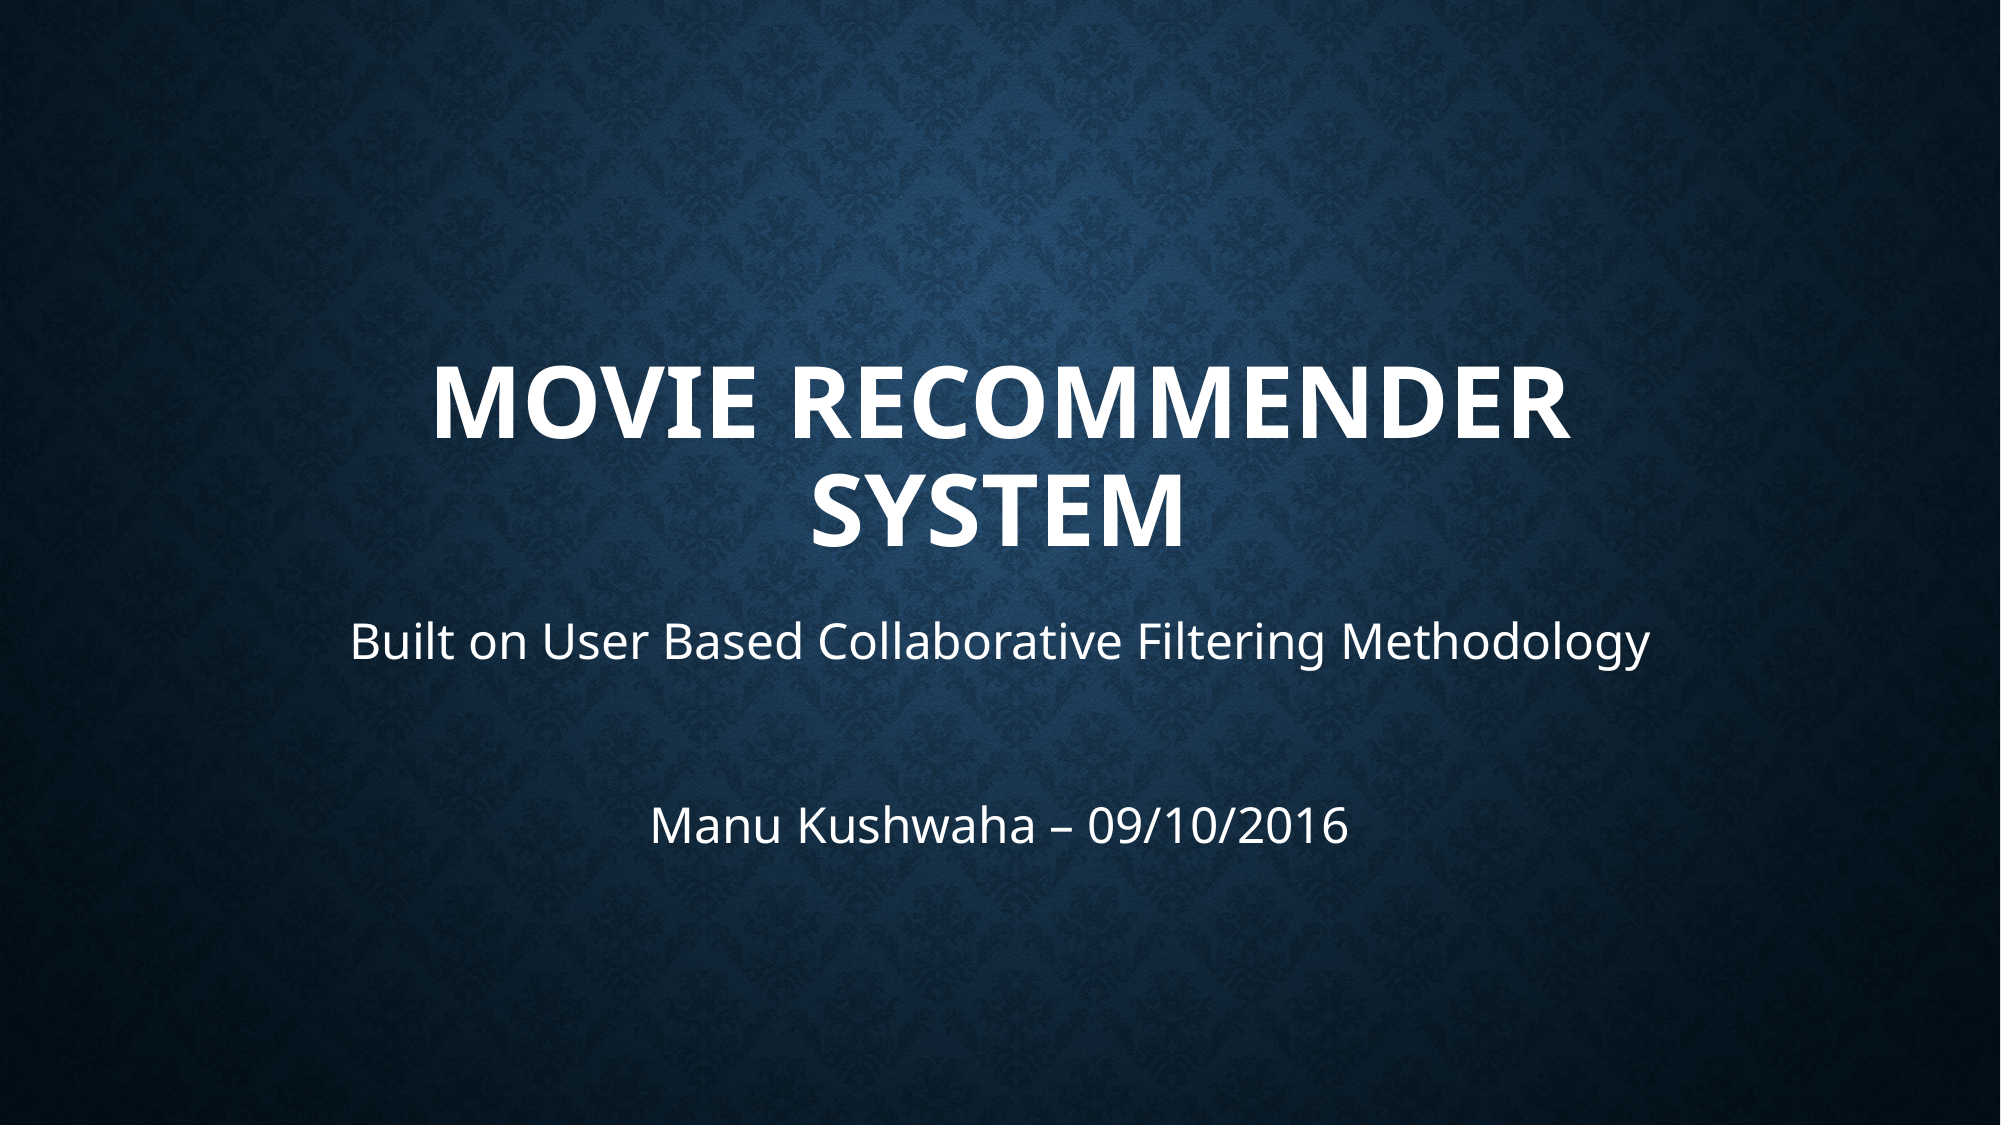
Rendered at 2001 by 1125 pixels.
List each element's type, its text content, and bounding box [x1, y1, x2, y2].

subtitle Built on User Based Collaborative Filtering Methodology Manu Kushwaha – 09/10/2016 [261, 590, 1739, 863]
title Movie recommender system [261, 184, 1739, 576]
